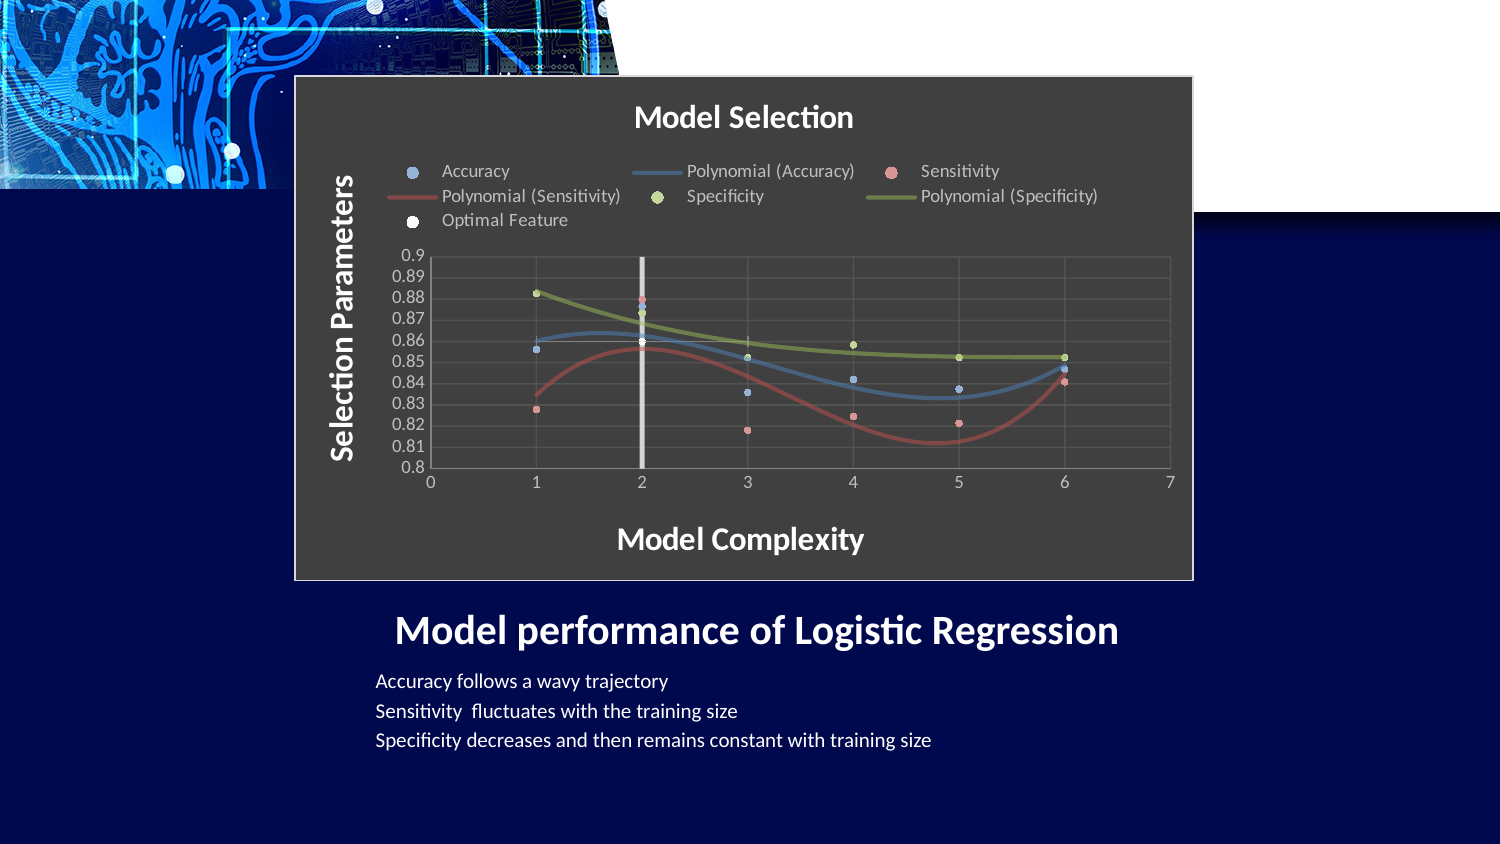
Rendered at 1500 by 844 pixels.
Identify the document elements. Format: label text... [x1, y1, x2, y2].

chart [293, 74, 1195, 582]
picture [0, 0, 1500, 844]
title Model performance of Logistic Regression [294, 590, 1194, 660]
list Accuracy follows a wavy trajectory Sensitivity fluctuates with the training size Specificity decreases and then remains constant with training size [294, 660, 1194, 760]
